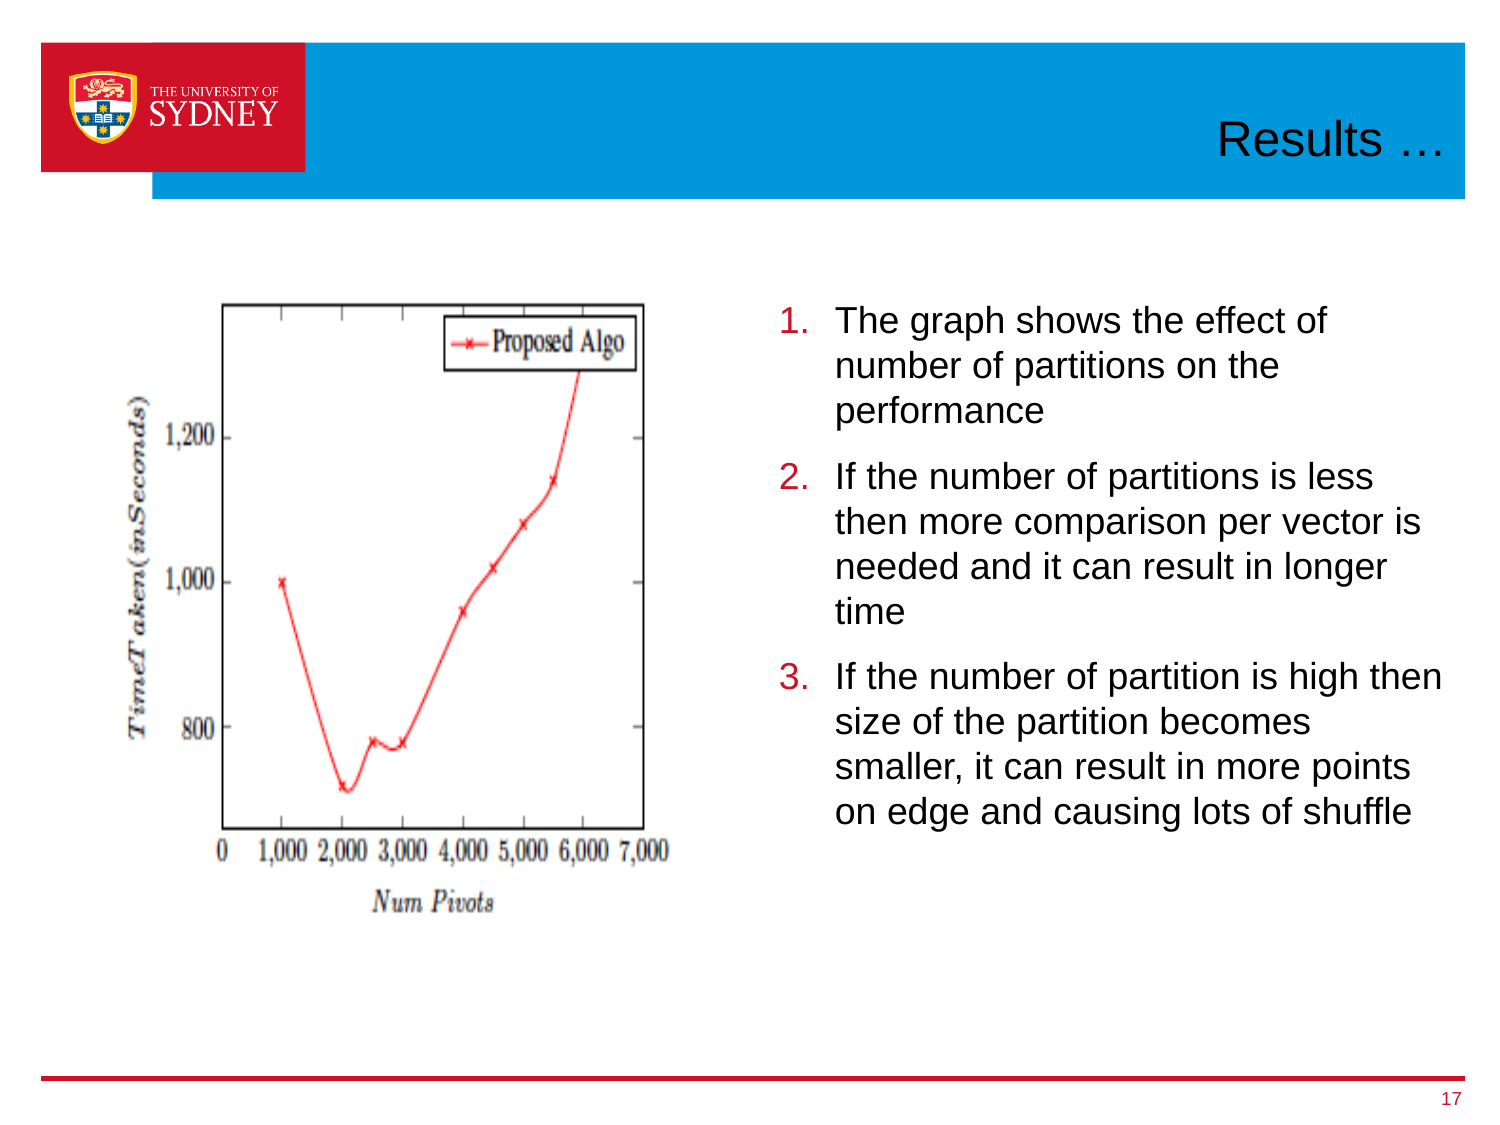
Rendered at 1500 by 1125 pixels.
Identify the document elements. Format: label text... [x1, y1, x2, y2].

text_box The graph shows the effect of number of partitions on the performance If the number of partitions is less then more comparison per vector is needed and it can result in longer time If the number of partition is high then size of the partition becomes smaller, it can result in more points on edge and causing lots of shuffle [763, 222, 1463, 1059]
slide_number 17 [1421, 1080, 1463, 1116]
picture [69, 71, 278, 144]
picture [76, 231, 715, 965]
title Results … [306, 70, 1463, 175]
